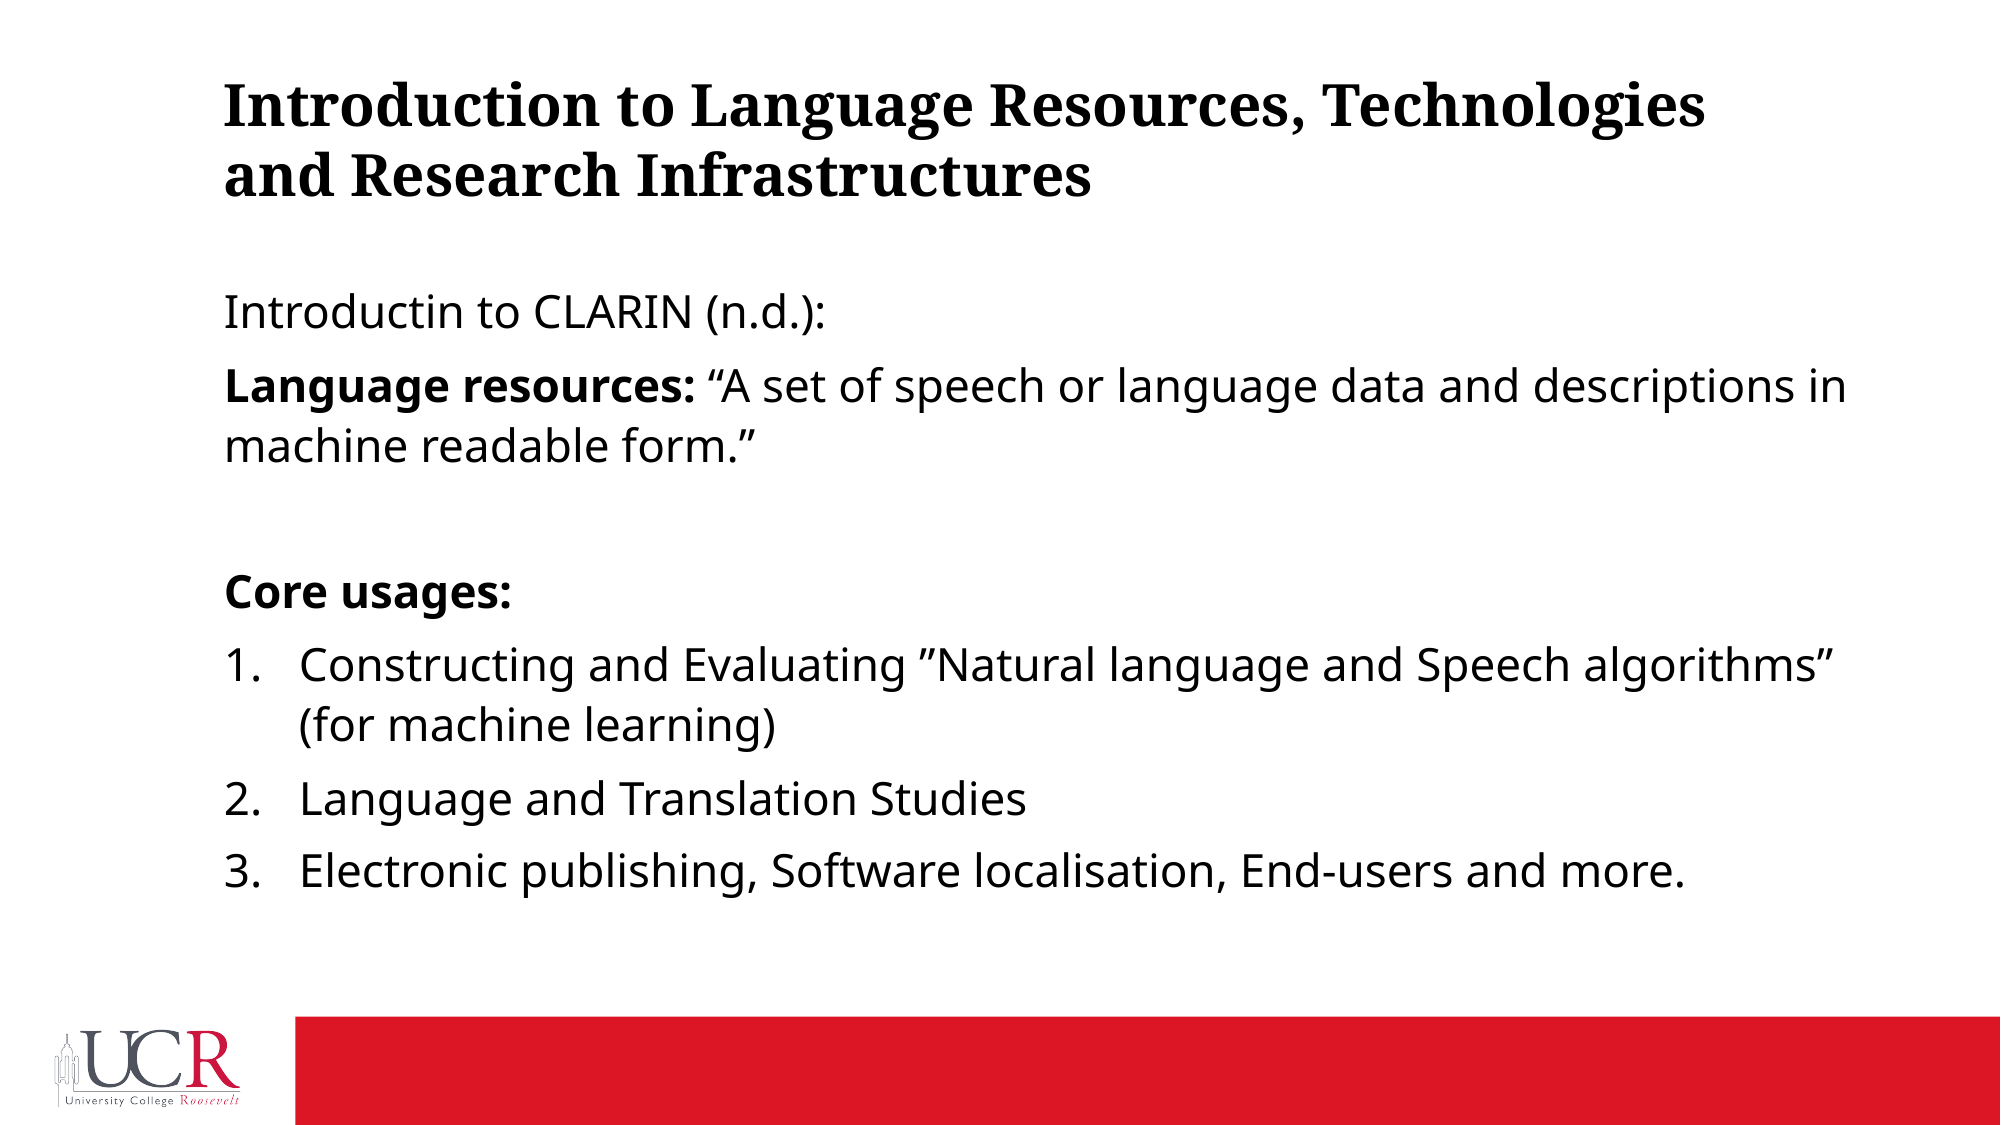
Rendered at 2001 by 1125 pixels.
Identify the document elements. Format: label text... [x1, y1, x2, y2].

title Introduction to Language Resources, Technologies and Research Infrastructures [209, 60, 1791, 224]
list Introductin to CLARIN (n.d.): Language resources: “A set of speech or language data and descriptions in machine readable form.” Core usages: Constructing and Evaluating ”Natural language and Speech algorithms” (for machine learning) Language and Translation Studies Electronic publishing, Software localisation, End-users and more. [209, 270, 1899, 967]
picture [35, 1012, 260, 1125]
